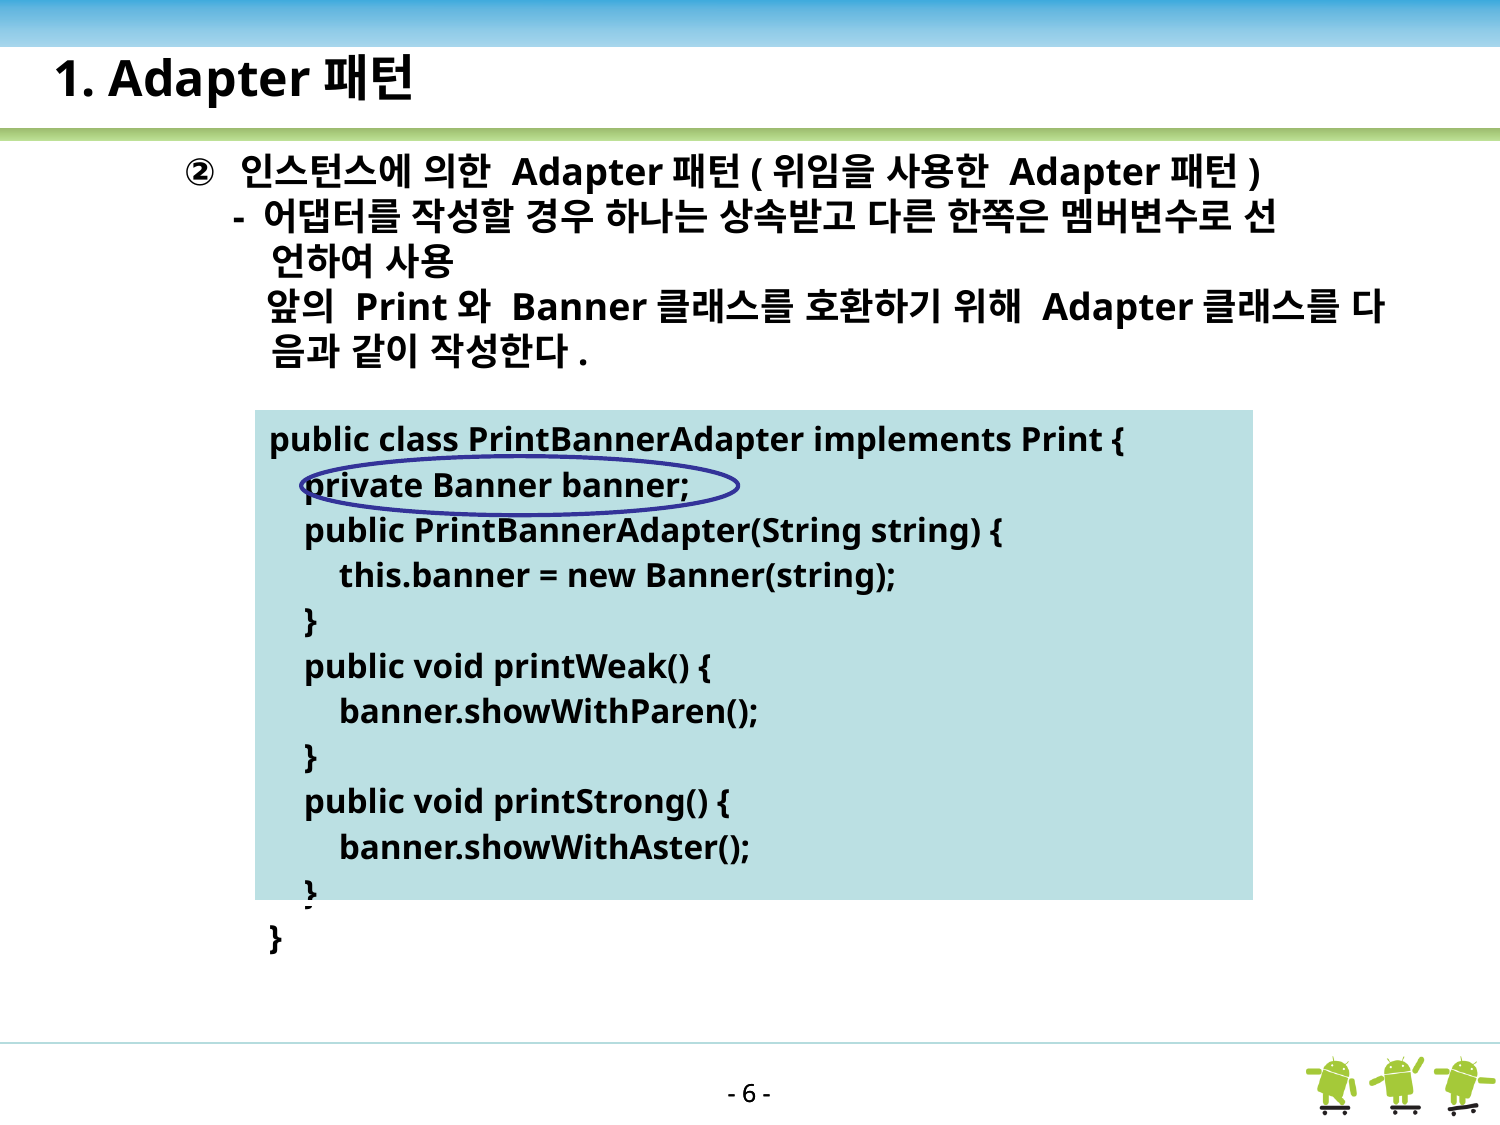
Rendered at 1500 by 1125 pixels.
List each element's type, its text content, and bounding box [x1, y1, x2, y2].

text_box - 6 - [574, 1070, 925, 1125]
text_box [299, 454, 741, 518]
text_box 인스턴스에 의한 Adapter패턴(위임을 사용한 Adapter패턴) - 어댑터를 작성할 경우 하나는 상속받고 다른 한쪽은 멤버변수로 선 언하여 사용 앞의 Print와 Banner클래스를 호환하기 위해 Adapter클래스를 다 음과 같이 작성한다. [88, 140, 1424, 426]
picture [0, 0, 1500, 47]
table_header public class PrintBannerAdapter implements Print { private Banner banner; public PrintBannerAdapter(String string) { this.banner = new Banner(string); } public void printWeak() { banner.showWithParen(); } public void printStrong() { banner.showWithAster(); } } [255, 410, 1253, 900]
picture [1300, 1048, 1500, 1125]
text_box 1. Adapter패턴 [53, 42, 971, 111]
